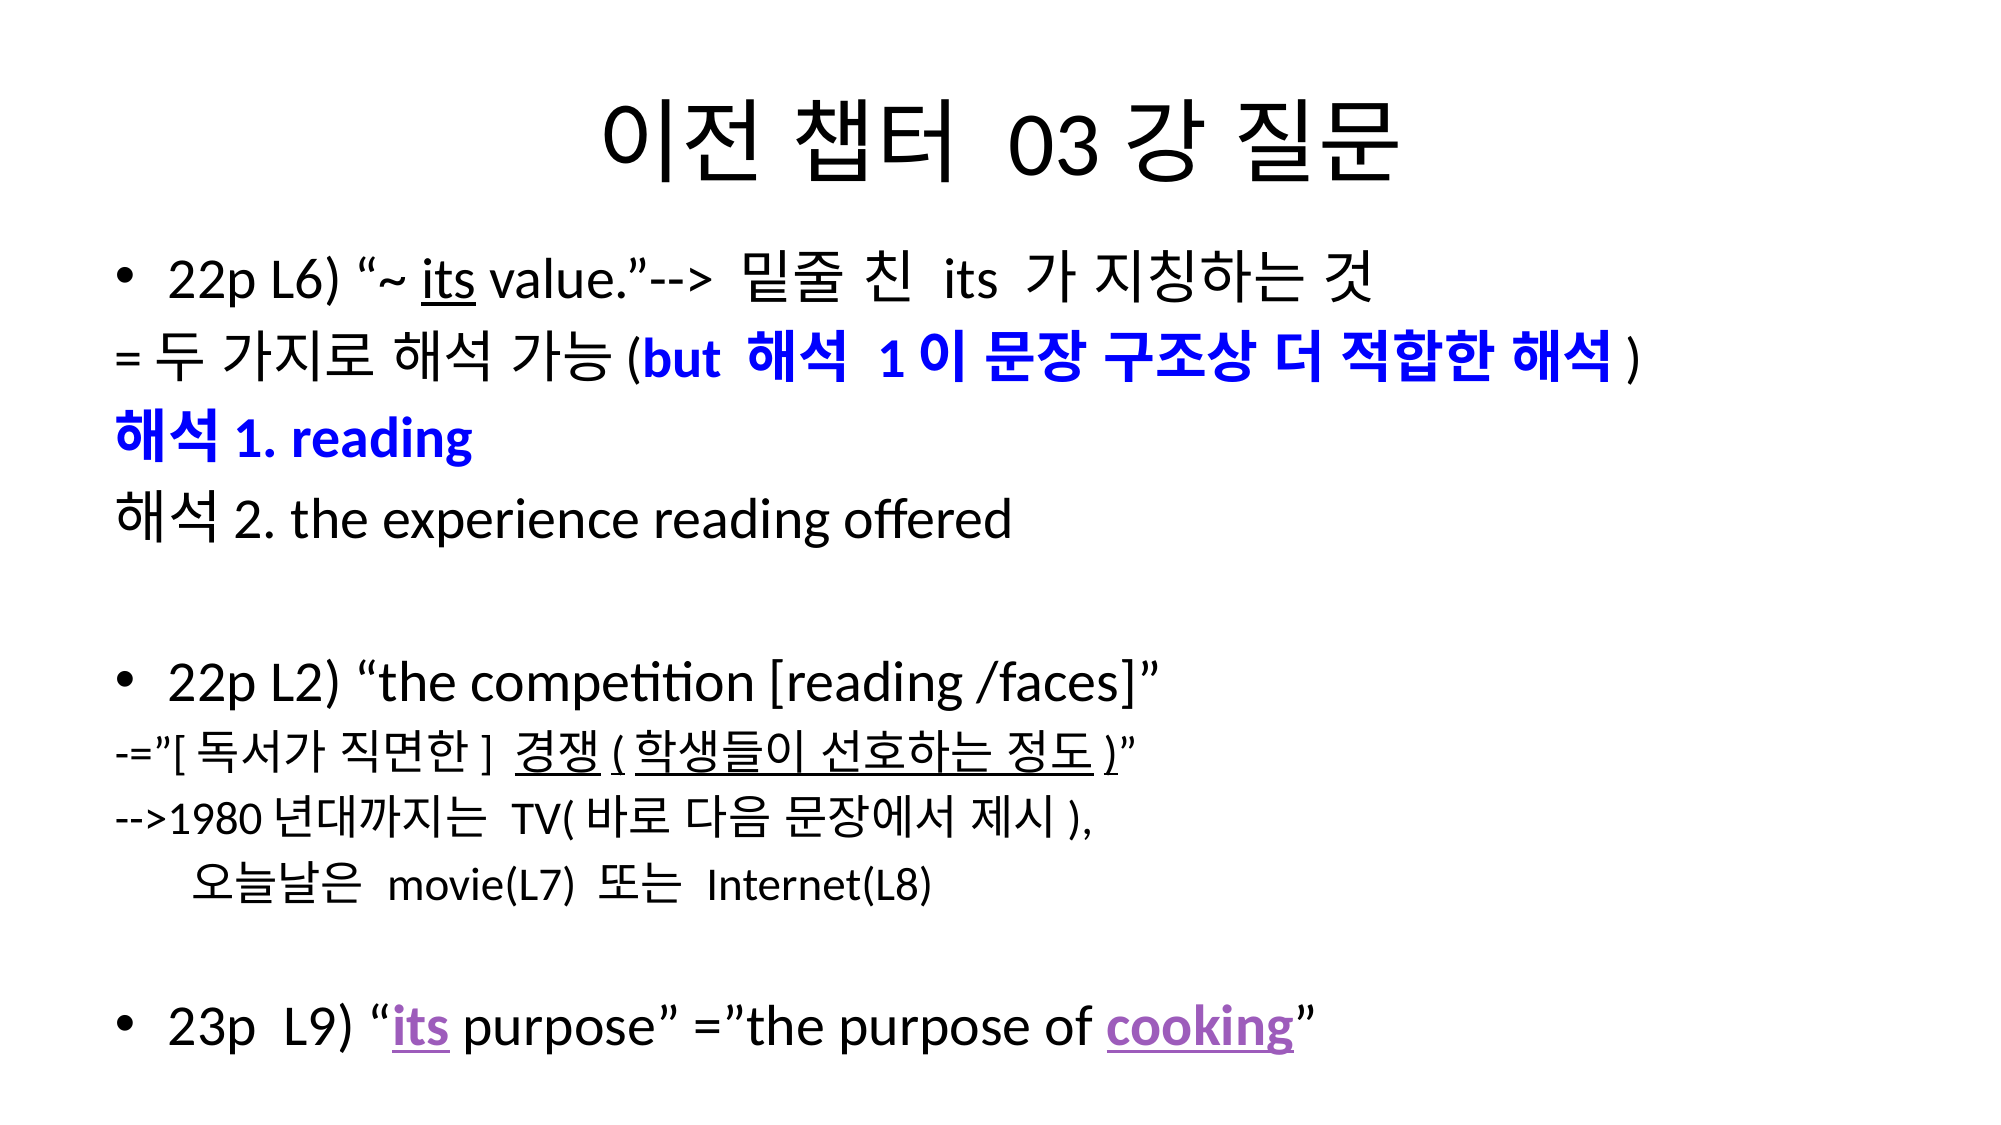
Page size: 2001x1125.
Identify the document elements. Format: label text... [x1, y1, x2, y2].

list 22p L6) “~ its value.”--> 밑줄 친 its 가 지칭하는 것 =두 가지로 해석 가능(but 해석 1이 문장 구조상 더 적합한 해석) 해석1. reading 해석2. the experience reading offered 22p L2) “the competition [reading /faces]” -=”[독서가 직면한] 경쟁(학생들이 선호하는 정도)” -->1980년대까지는 TV(바로 다음 문장에서 제시), 오늘날은 movie(L7) 또는 Internet(L8) 23p L9) “its purpose” =”the purpose of cooking” [99, 232, 1900, 1073]
title 이전 챕터 03강 질문 [99, 45, 1900, 232]
